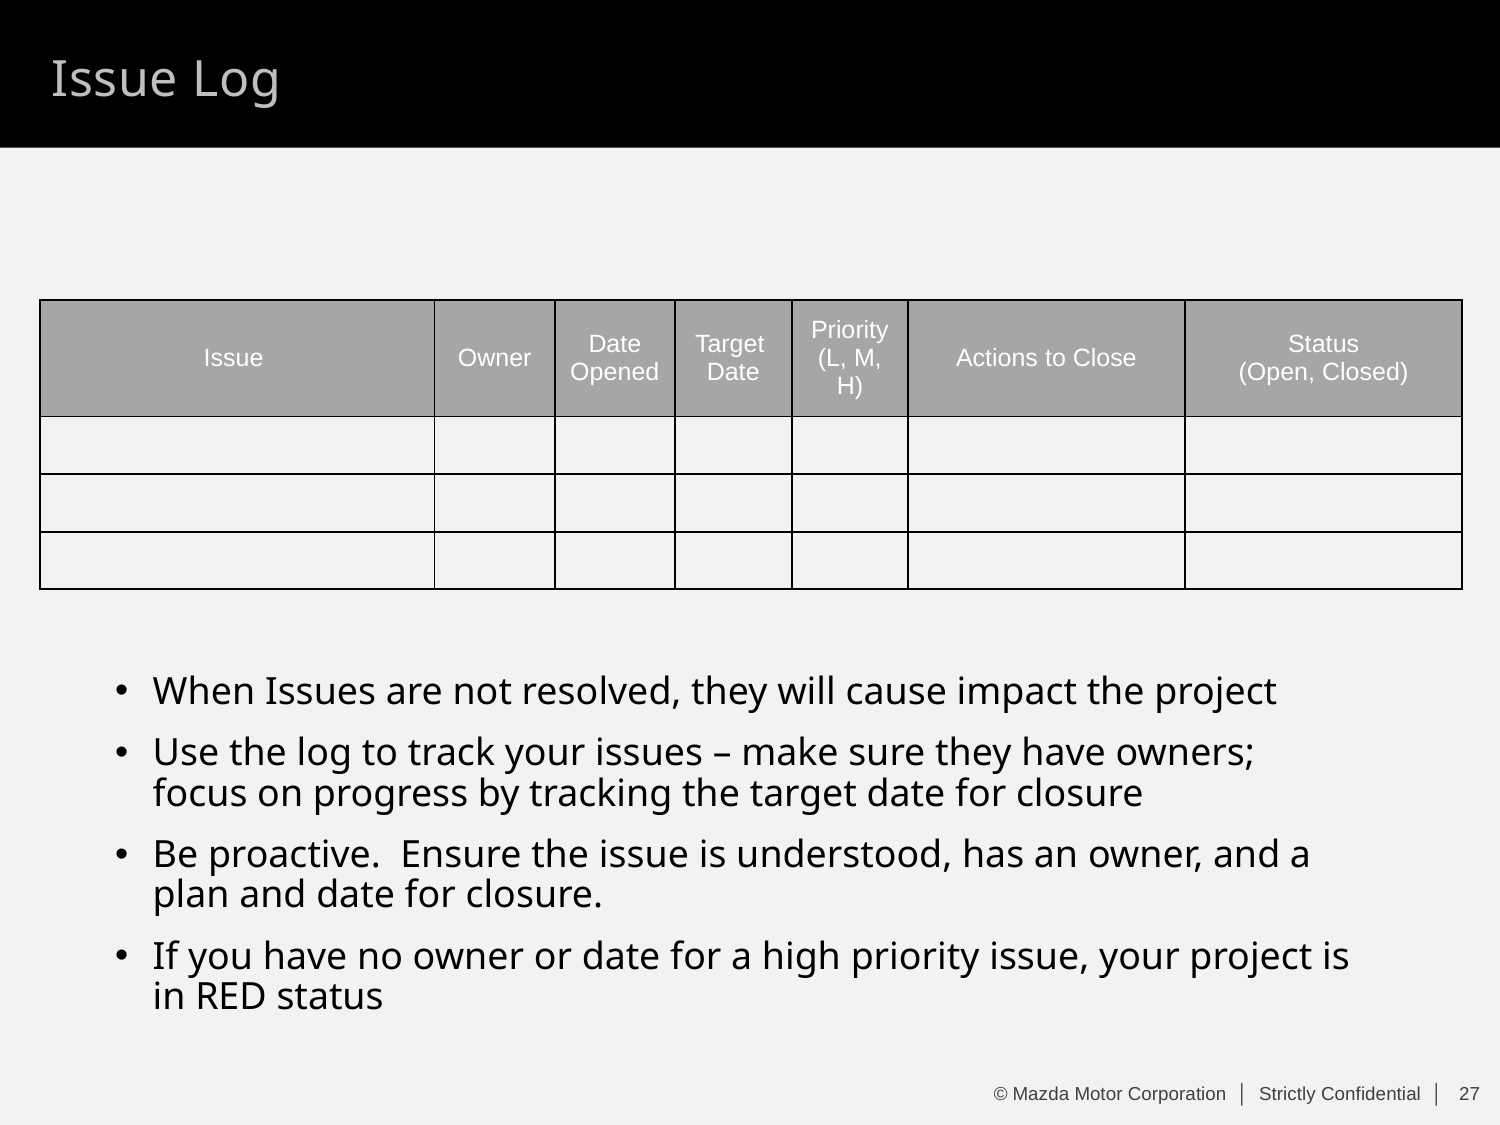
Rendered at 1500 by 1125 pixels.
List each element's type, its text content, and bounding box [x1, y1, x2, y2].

table_cell [556, 475, 674, 531]
list Issue Log [36, 45, 1463, 116]
table_header Actions to Close [909, 301, 1184, 416]
table_cell [1186, 533, 1461, 588]
table_cell [41, 475, 434, 531]
table_cell [1186, 417, 1461, 473]
table_cell [435, 533, 554, 588]
table_header Owner [435, 301, 554, 416]
text_box When Issues are not resolved, they will cause impact the project Use the log to track your issues – make sure they have owners; focus on progress by tracking the target date for closure Be proactive. Ensure the issue is understood, has an owner, and a plan and date for closure. If you have no owner or date for a high priority issue, your project is in RED status [100, 664, 1376, 954]
table_header Status (Open, Closed) [1186, 301, 1461, 416]
table_header Target Date [676, 301, 791, 416]
table_cell [41, 533, 434, 588]
table_header Issue [41, 301, 434, 416]
table_cell [676, 475, 791, 531]
table_header Date Opened [556, 301, 674, 416]
table_cell [676, 533, 791, 588]
table_cell [793, 417, 907, 473]
table_cell [909, 533, 1184, 588]
table_cell [793, 533, 907, 588]
table_cell [41, 417, 434, 473]
table_cell [556, 417, 674, 473]
table_cell [909, 475, 1184, 531]
slide_number © Mazda Motor Corporation │ Strictly Confidential │ [911, 1063, 1443, 1124]
table_cell [1186, 475, 1461, 531]
table_cell [435, 417, 554, 473]
table_cell [435, 475, 554, 531]
table_header Priority (L, M, H) [793, 301, 907, 416]
slide_number 26 [1444, 1063, 1500, 1124]
table_cell [909, 417, 1184, 473]
table_cell [556, 533, 674, 588]
table_cell [676, 417, 791, 473]
table_cell [793, 475, 907, 531]
